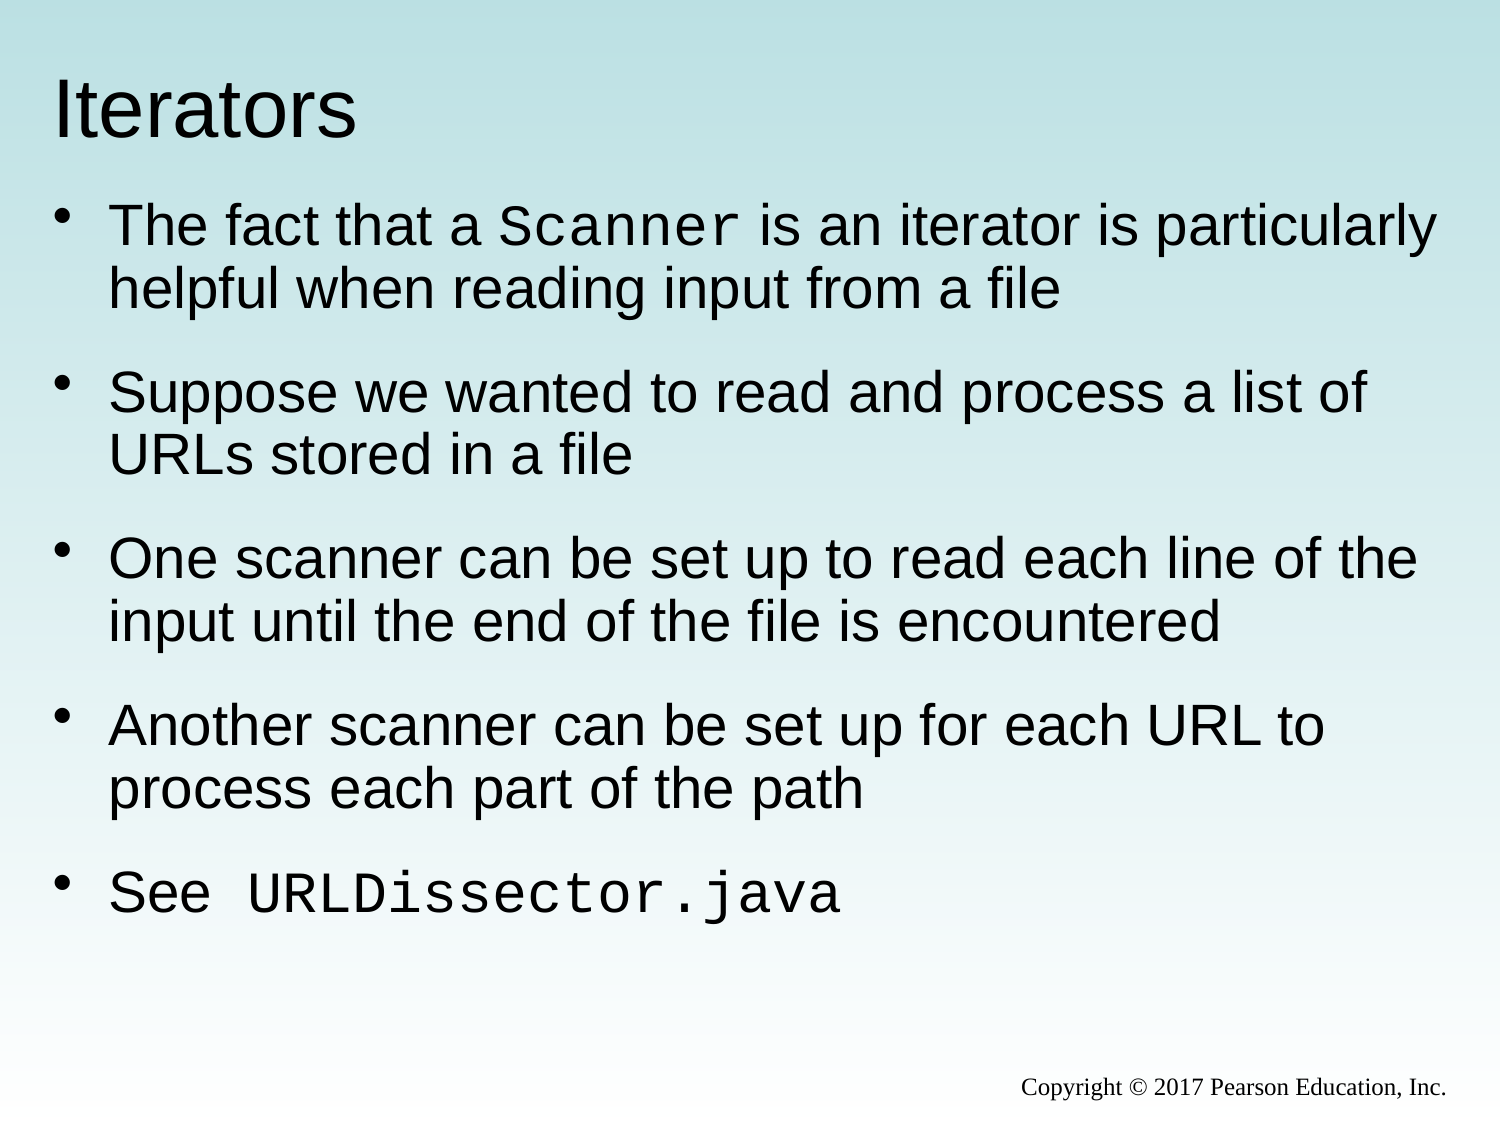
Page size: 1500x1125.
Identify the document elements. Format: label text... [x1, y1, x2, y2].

footer Copyright © 2017 Pearson Education, Inc. [549, 1062, 1463, 1114]
list The fact that a Scanner is an iterator is particularly helpful when reading input from a file Suppose we wanted to read and process a list of URLs stored in a file One scanner can be set up to read each line of the input until the end of the file is encountered Another scanner can be set up for each URL to process each part of the path See URLDissector.java [37, 187, 1475, 988]
title Iterators [37, 45, 1463, 163]
